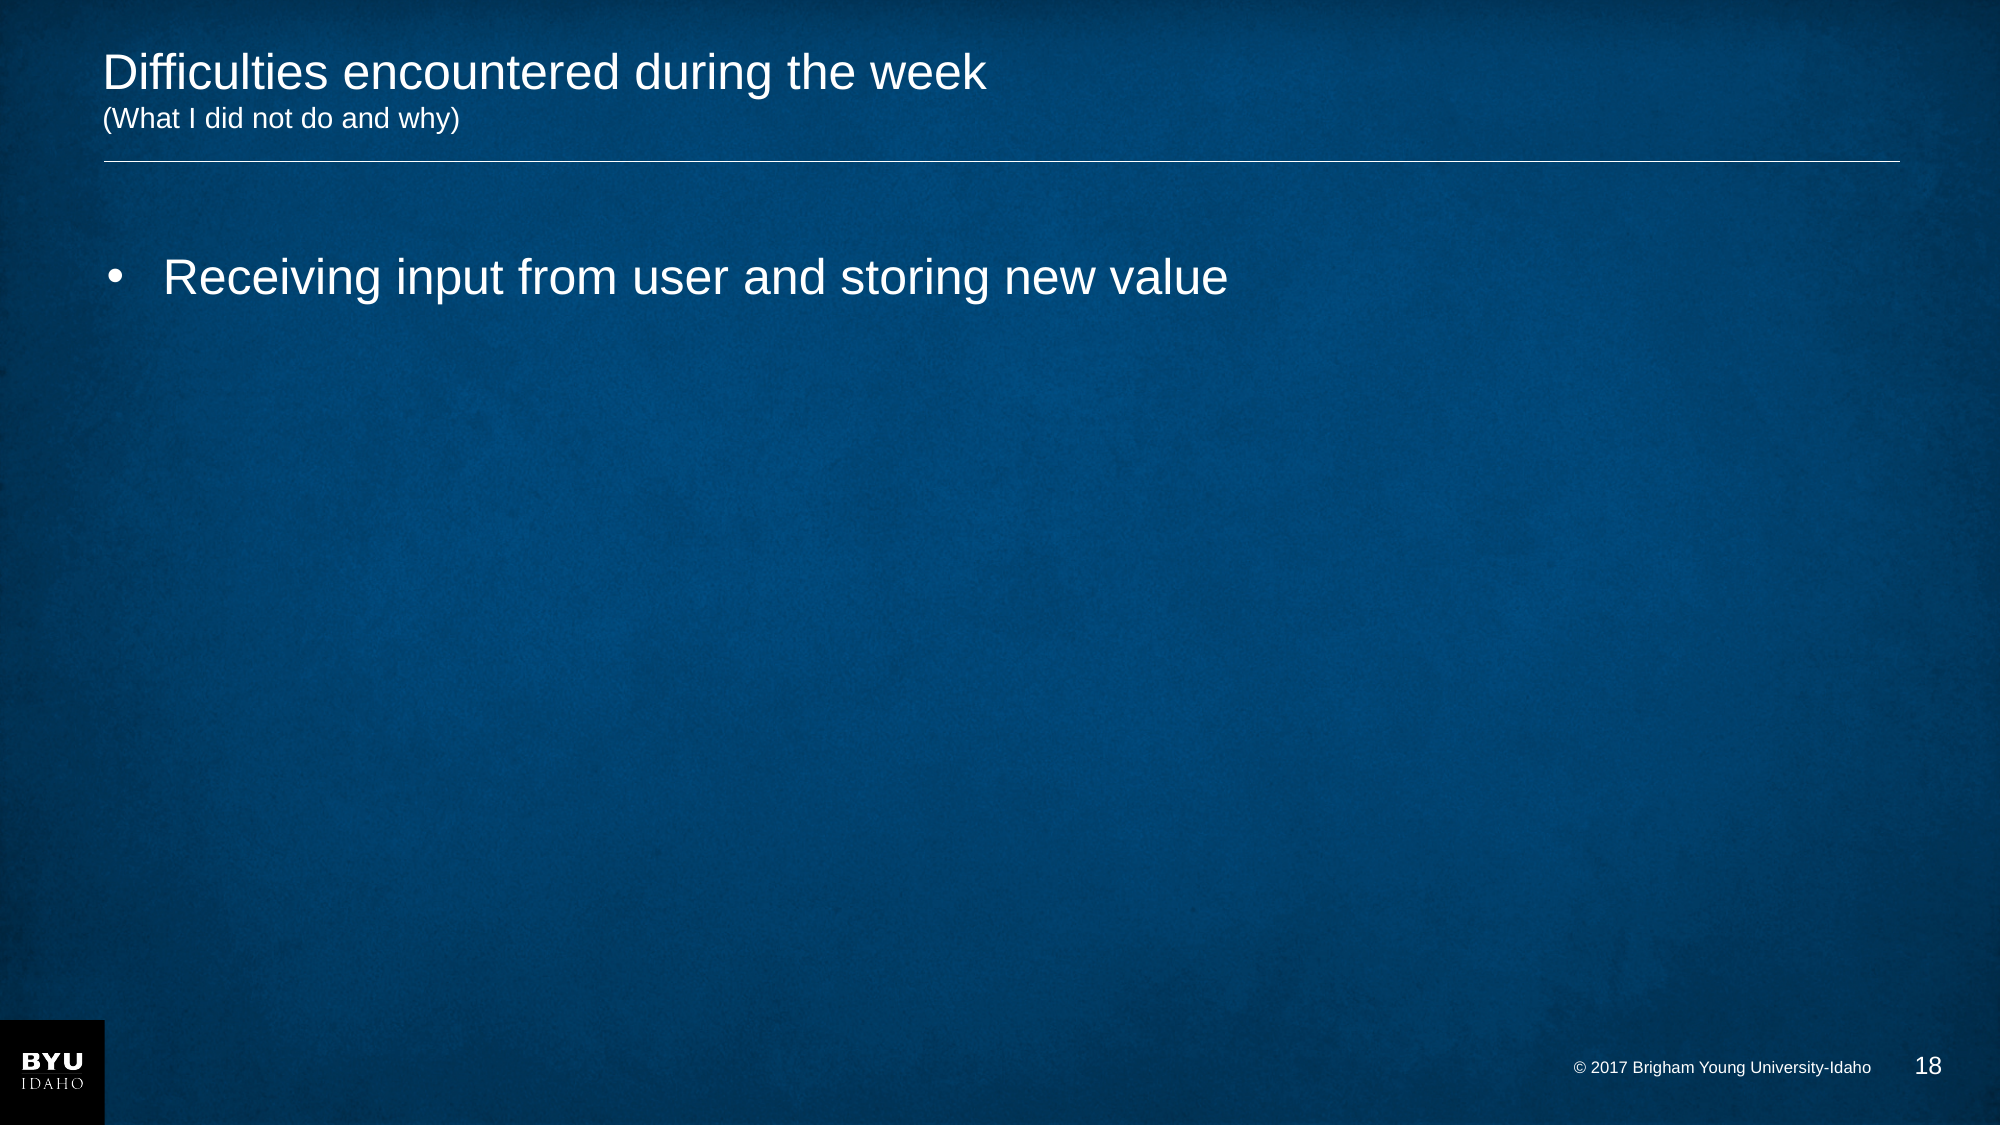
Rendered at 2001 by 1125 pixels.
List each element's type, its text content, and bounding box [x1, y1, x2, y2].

title Difficulties encountered during the week (What I did not do and why) [87, 12, 1900, 162]
text_box Receiving input from user and storing new value [91, 237, 1867, 313]
picture [0, 0, 2000, 1125]
